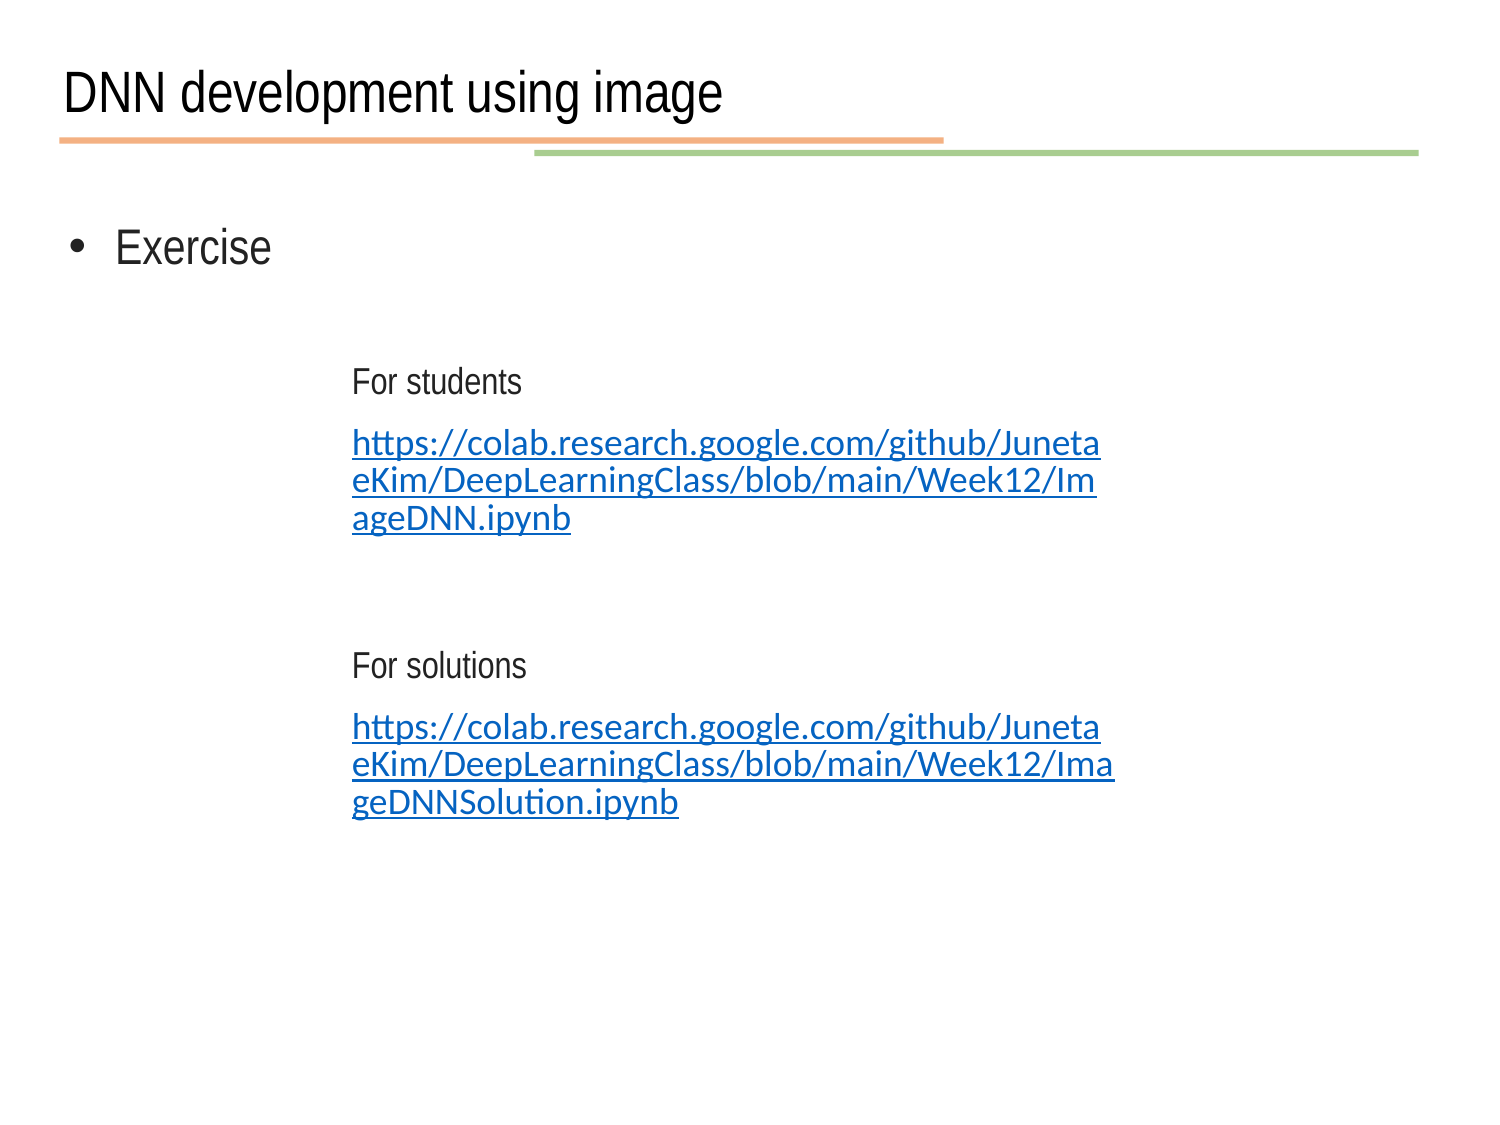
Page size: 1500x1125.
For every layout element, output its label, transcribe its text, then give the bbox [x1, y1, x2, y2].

text_box DNN development using image [49, 11, 1451, 132]
text_box https://colab.research.google.com/github/JunetaeKim/DeepLearningClass/blob/main/Week12/ImageDNNSolution.ipynb [337, 694, 1134, 755]
text_box For solutions [337, 633, 1088, 694]
text_box For students [337, 349, 1088, 410]
text_box Exercise [53, 177, 1488, 358]
text_box https://colab.research.google.com/github/JunetaeKim/DeepLearningClass/blob/main/Week12/ImageDNN.ipynb [337, 410, 1118, 471]
